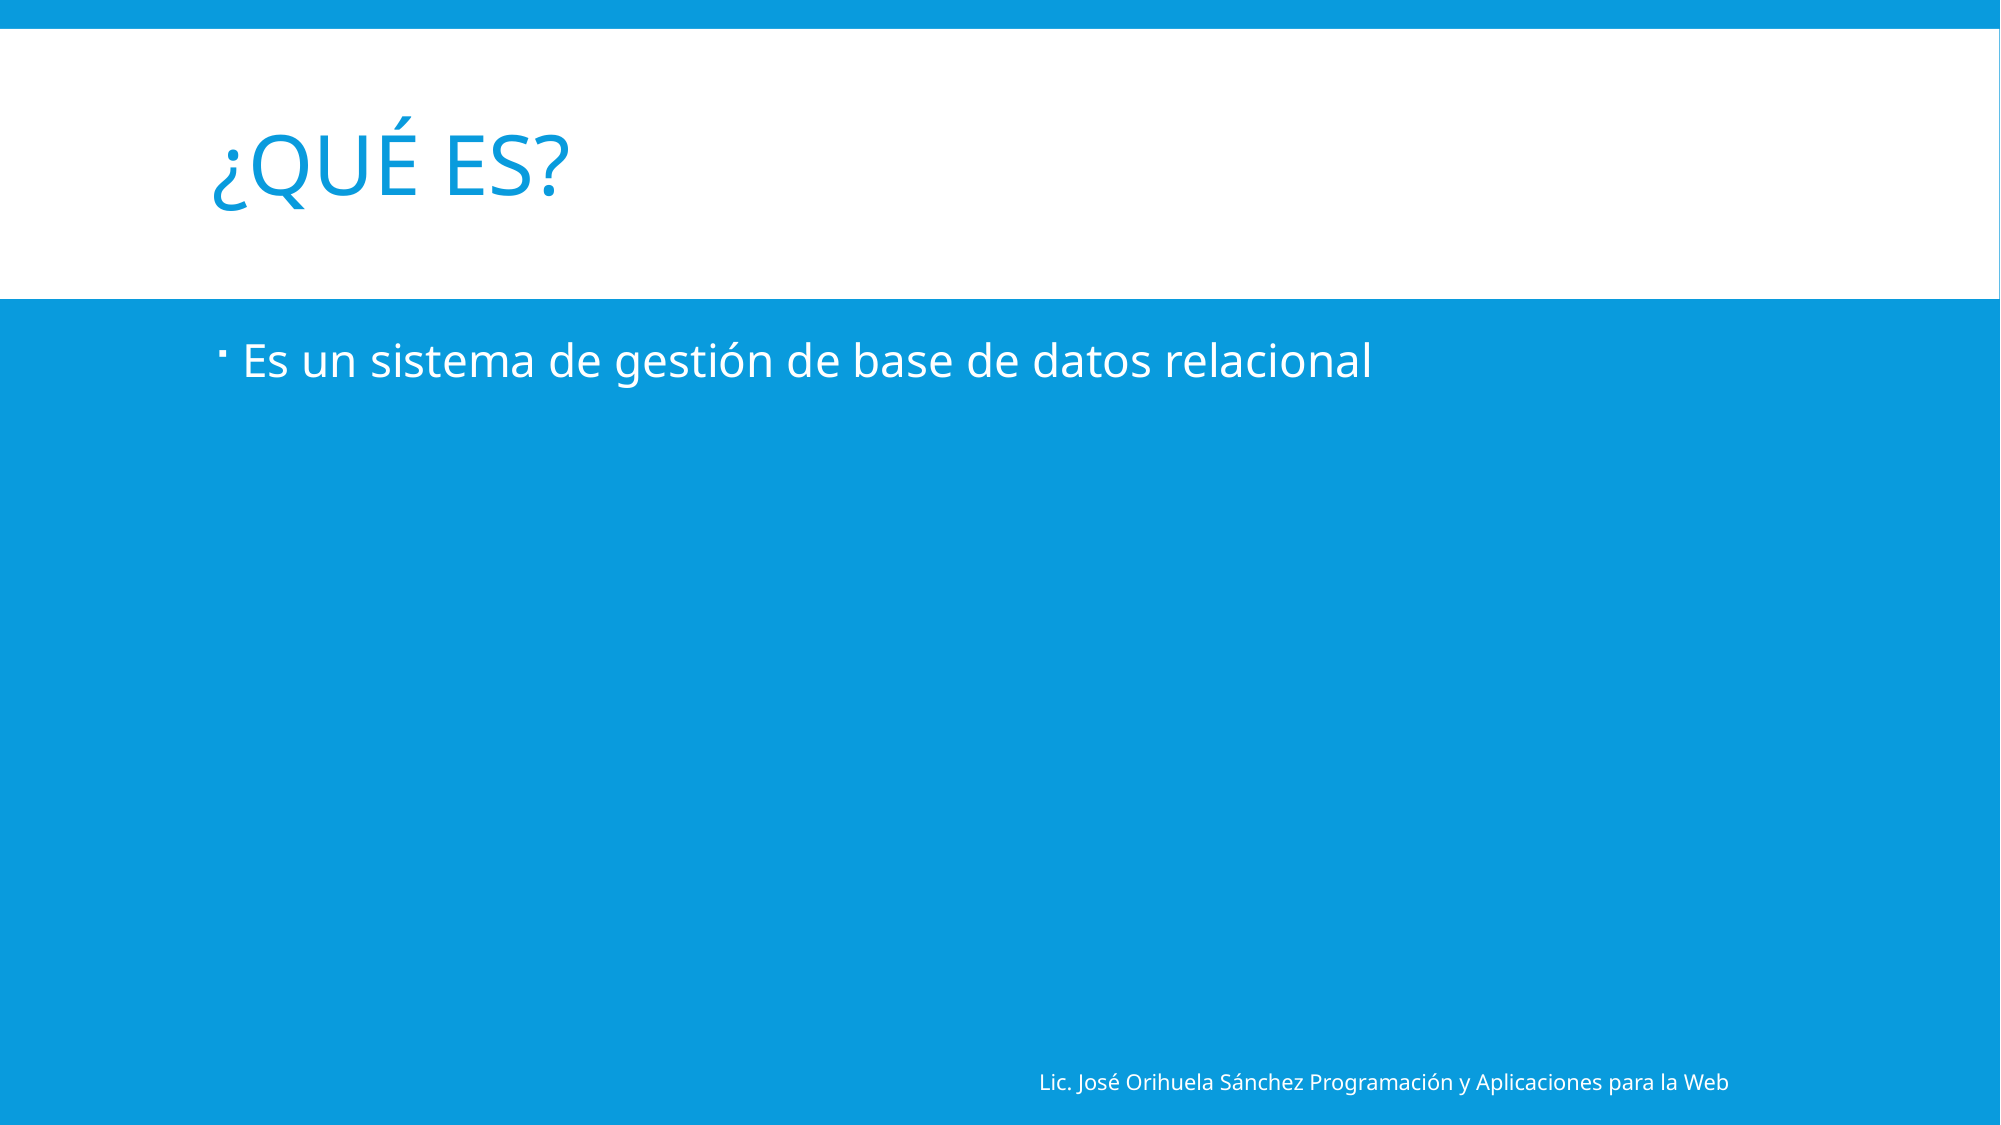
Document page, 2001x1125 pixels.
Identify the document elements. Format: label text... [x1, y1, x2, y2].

footer Lic. José Orihuela Sánchez Programación y Aplicaciones para la Web [918, 1053, 1746, 1114]
title ¿Qué es? [197, 46, 1803, 295]
list Es un sistema de gestión de base de datos relacional [197, 329, 1803, 1020]
